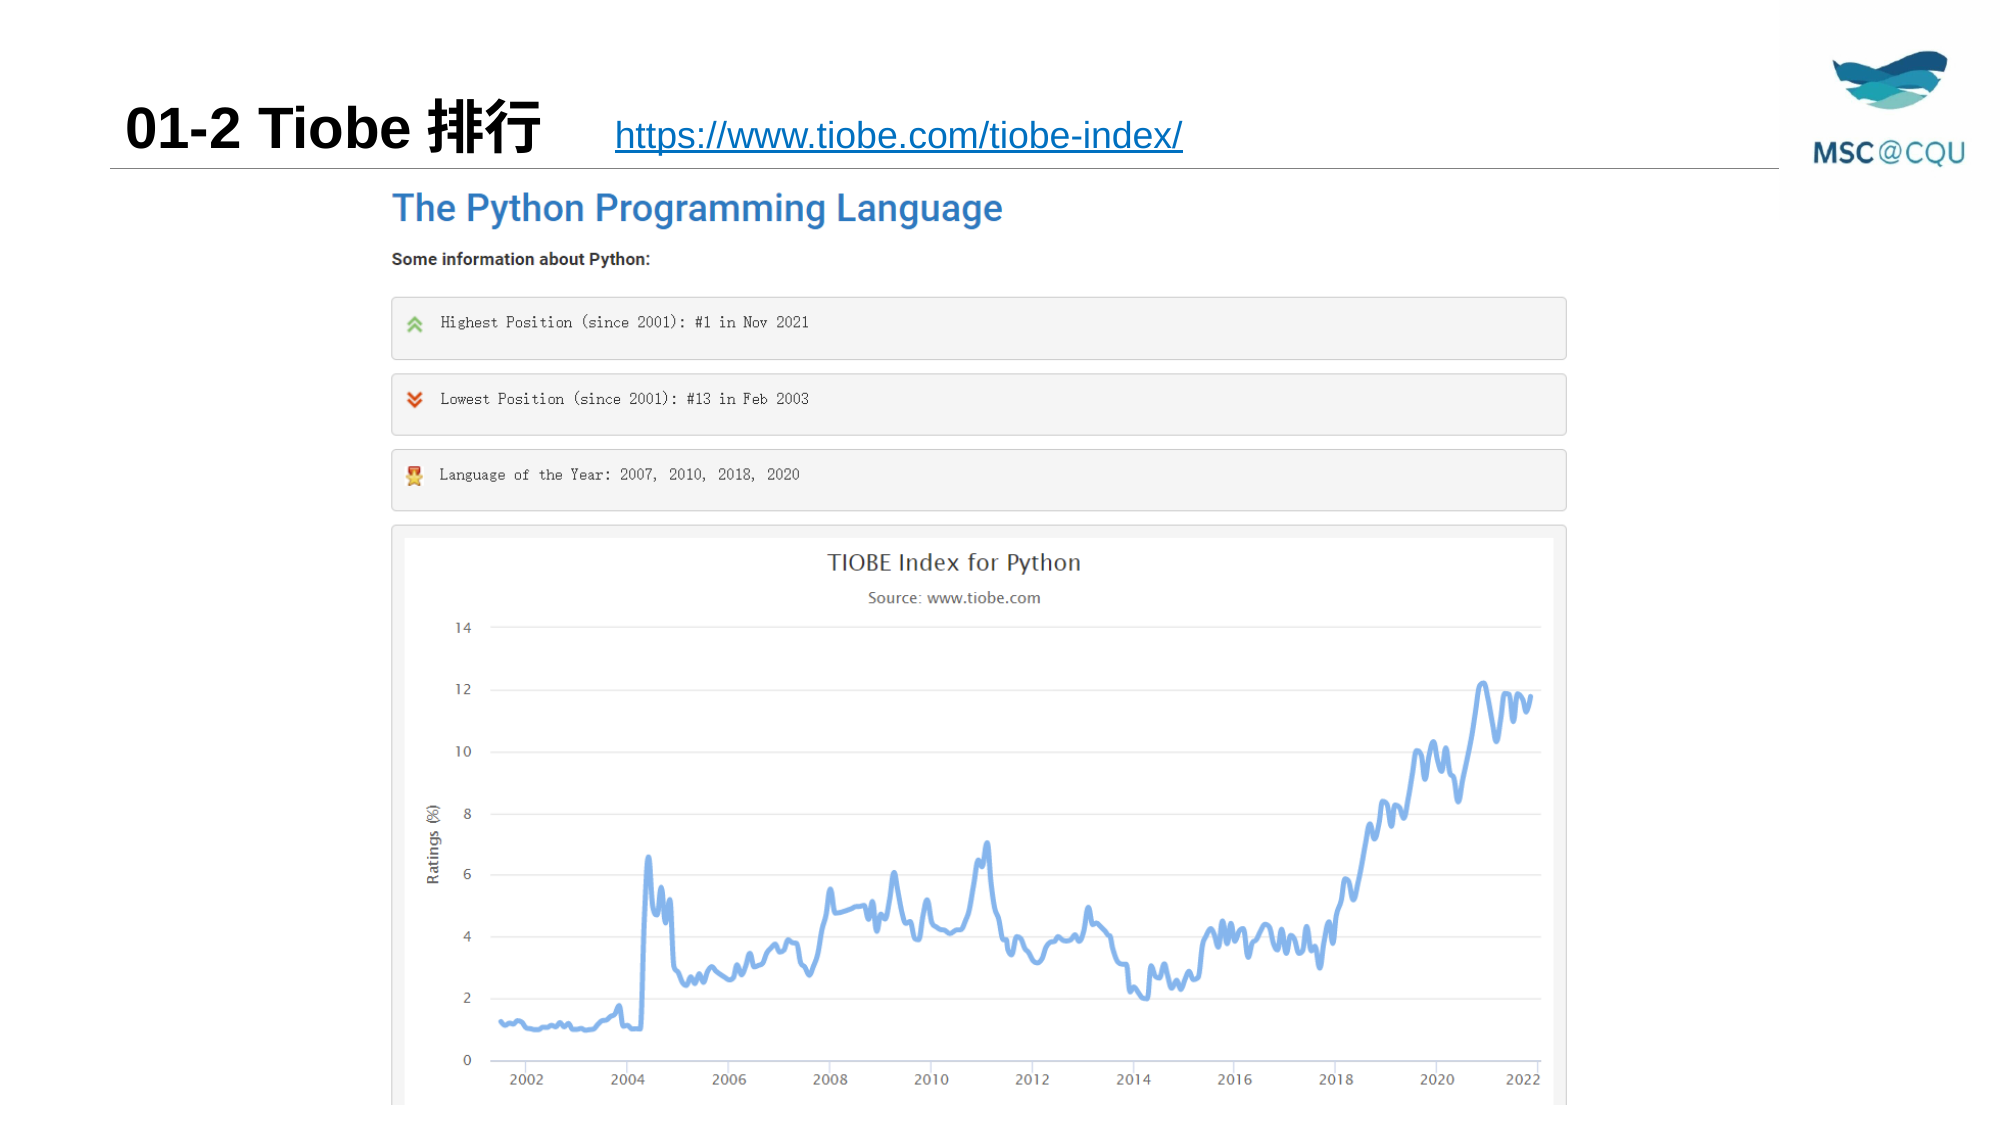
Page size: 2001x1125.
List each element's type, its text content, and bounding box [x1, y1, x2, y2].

picture [377, 183, 1575, 1105]
text_box https://www.tiobe.com/tiobe-index/ [600, 103, 1600, 164]
title 01-2 Tiobe排行 [109, 0, 1779, 169]
picture [1779, 0, 2000, 220]
